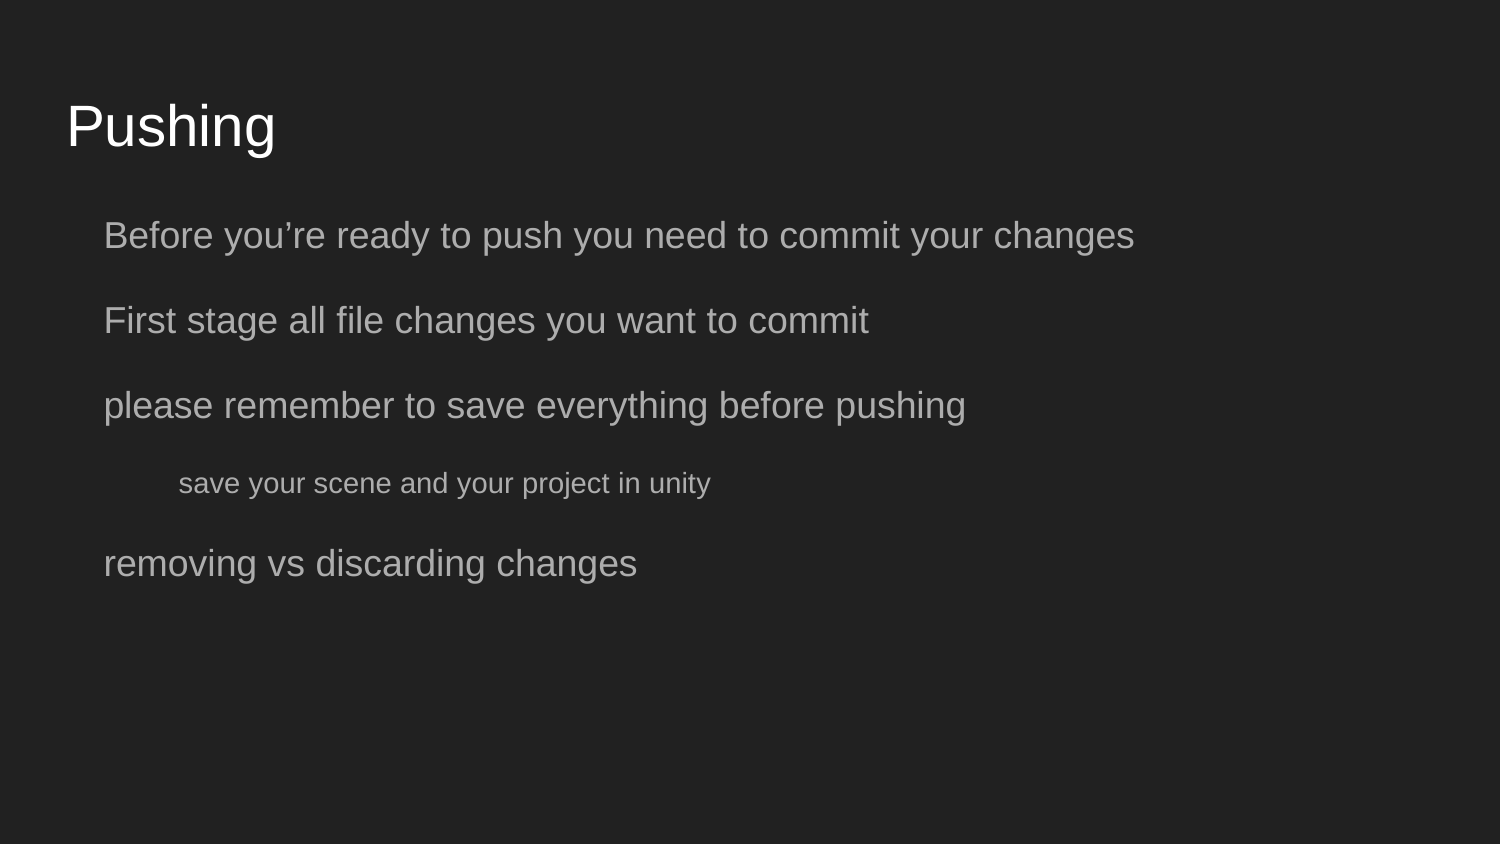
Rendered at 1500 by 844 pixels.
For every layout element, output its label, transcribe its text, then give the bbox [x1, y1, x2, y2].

title Pushing [51, 72, 1449, 167]
list Before you’re ready to push you need to commit your changes First stage all file changes you want to commit please remember to save everything before pushing save your scene and your project in unity removing vs discarding changes [51, 189, 1449, 750]
